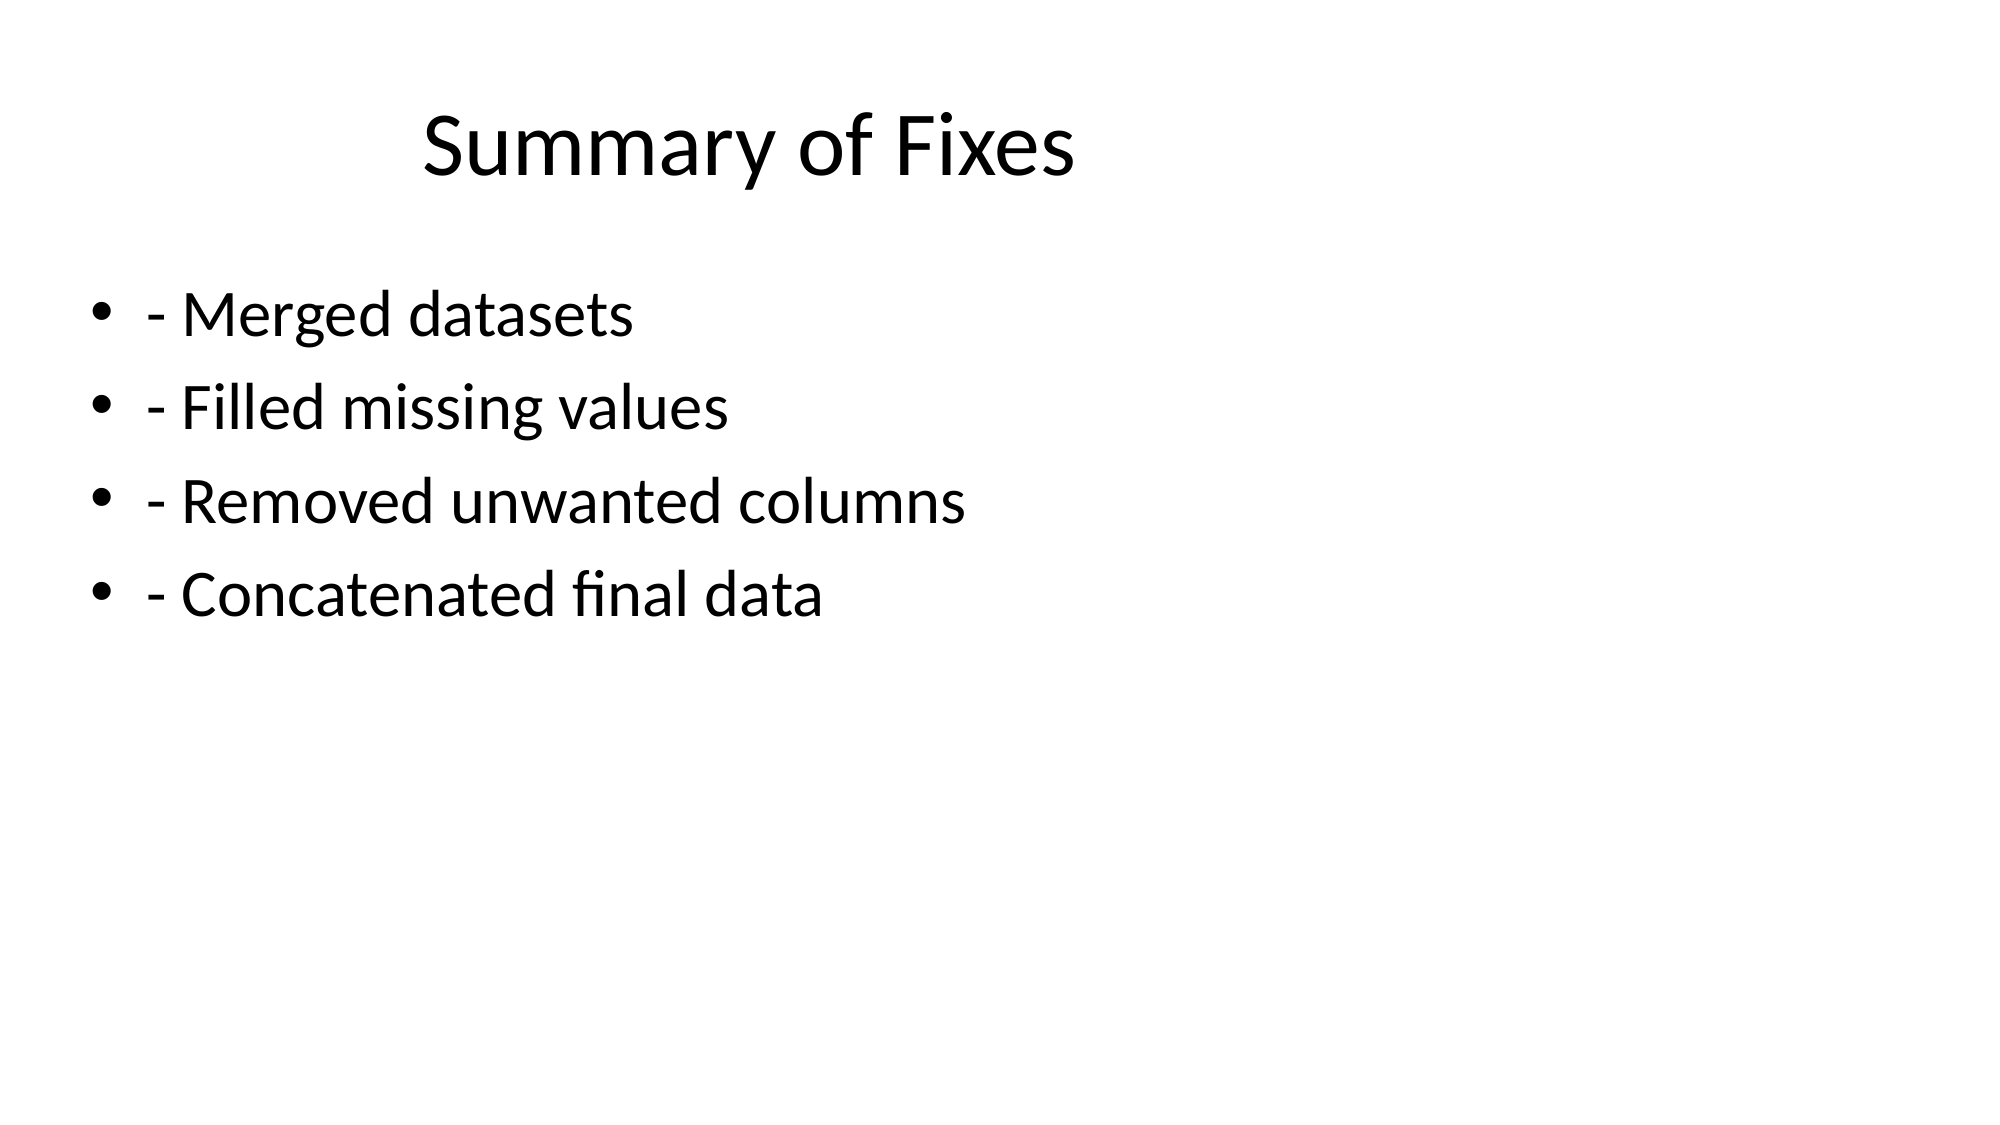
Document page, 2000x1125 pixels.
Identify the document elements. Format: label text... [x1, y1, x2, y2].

list - Merged datasets - Filled missing values - Removed unwanted columns - Concatenated final data [75, 262, 1425, 1005]
title Summary of Fixes [75, 45, 1425, 233]
